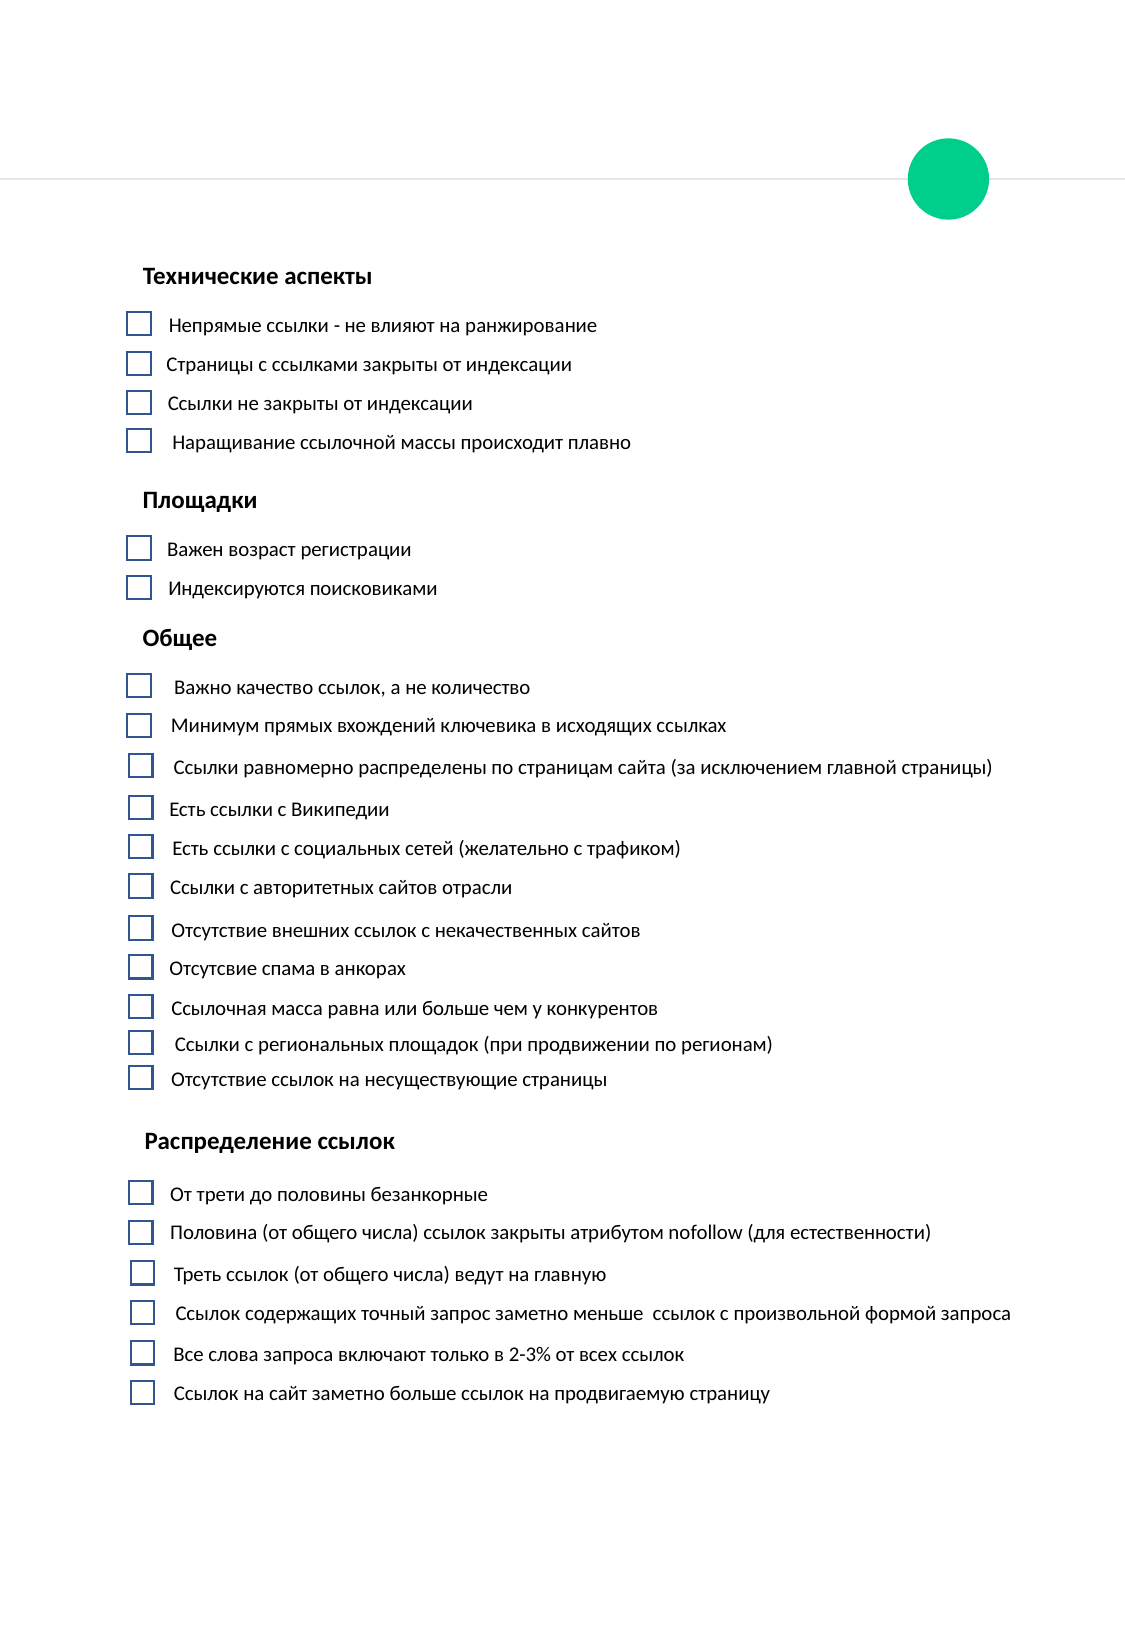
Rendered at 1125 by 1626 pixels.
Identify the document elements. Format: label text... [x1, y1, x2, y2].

text_box Половина (от общего числа) ссылок закрыты атрибутом nofollow (для естественности) [155, 1211, 947, 1252]
text_box Отсутствие внешних ссылок с некачественных сайтов [156, 908, 656, 949]
text_box [126, 351, 152, 376]
text_box Наращивание ссылочной массы происходит плавно [157, 421, 651, 462]
text_box [130, 1340, 155, 1366]
text_box [130, 1300, 155, 1325]
text_box Отсутствие ссылок на несуществующие страницы [156, 1058, 623, 1098]
text_box Есть ссылки с социальных сетей (желательно с трафиком) [157, 827, 696, 867]
text_box [128, 954, 154, 980]
text_box Распределение ссылок [129, 1117, 411, 1162]
text_box [128, 834, 154, 859]
text_box Ссылки с региональных площадок (при продвижении по регионам) [160, 1023, 789, 1064]
text_box [128, 994, 154, 1019]
text_box Все слова запроса включают только в 2-3% от всех ссылок [158, 1333, 700, 1374]
text_box [130, 1260, 155, 1286]
text_box [906, 180, 991, 221]
text_box Страницы с ссылками закрыты от индексации [151, 342, 588, 383]
text_box От трети до половины безанкорные [155, 1173, 503, 1211]
text_box Общее [127, 614, 233, 659]
text_box [130, 1380, 155, 1405]
text_box [128, 1180, 154, 1205]
text_box [126, 713, 152, 738]
text_box Важен возраст регистрации [152, 528, 427, 569]
text_box Минимум прямых вхождений ключевика в исходящих ссылках [156, 704, 742, 745]
text_box [126, 535, 152, 561]
text_box Ссылочная масса равна или больше чем у конкурентов [156, 987, 674, 1027]
text_box [126, 575, 152, 600]
text_box Ссылки с авторитетных сайтов отрасли [155, 866, 533, 907]
text_box [128, 1065, 154, 1090]
text_box [126, 390, 152, 415]
text_box Треть ссылок (от общего числа) ведут на главную [159, 1253, 622, 1294]
text_box Ссылки не закрыты от индексации [153, 382, 488, 422]
text_box Площадки [127, 476, 273, 522]
text_box Непрямые ссылки - не влияют на ранжирование [154, 304, 618, 345]
text_box Технические аспекты [128, 252, 388, 297]
text_box [128, 795, 154, 820]
text_box Отсутсвие спама в анкорах [154, 947, 426, 988]
text_box Важно качество ссылок, а не количество [159, 666, 551, 704]
text_box [906, 137, 991, 178]
text_box Ссылок на сайт заметно больше ссылок на продвигаемую страницу [159, 1371, 786, 1412]
text_box [128, 915, 154, 941]
text_box [126, 673, 152, 698]
text_box [128, 1030, 154, 1055]
text_box Есть ссылки с Википедии [154, 788, 405, 828]
text_box Ссылок содержащих точный запрос заметно меньше ссылок с произвольной формой запроса [160, 1291, 1027, 1332]
text_box [128, 1220, 154, 1245]
text_box [126, 428, 152, 453]
text_box [128, 873, 154, 899]
text_box Ссылки равномерно распределены по страницам сайта (за исключением главной страницы) [158, 746, 1013, 787]
text_box [126, 311, 152, 336]
text_box Индексируются поисковиками [153, 567, 453, 607]
text_box [128, 753, 154, 778]
